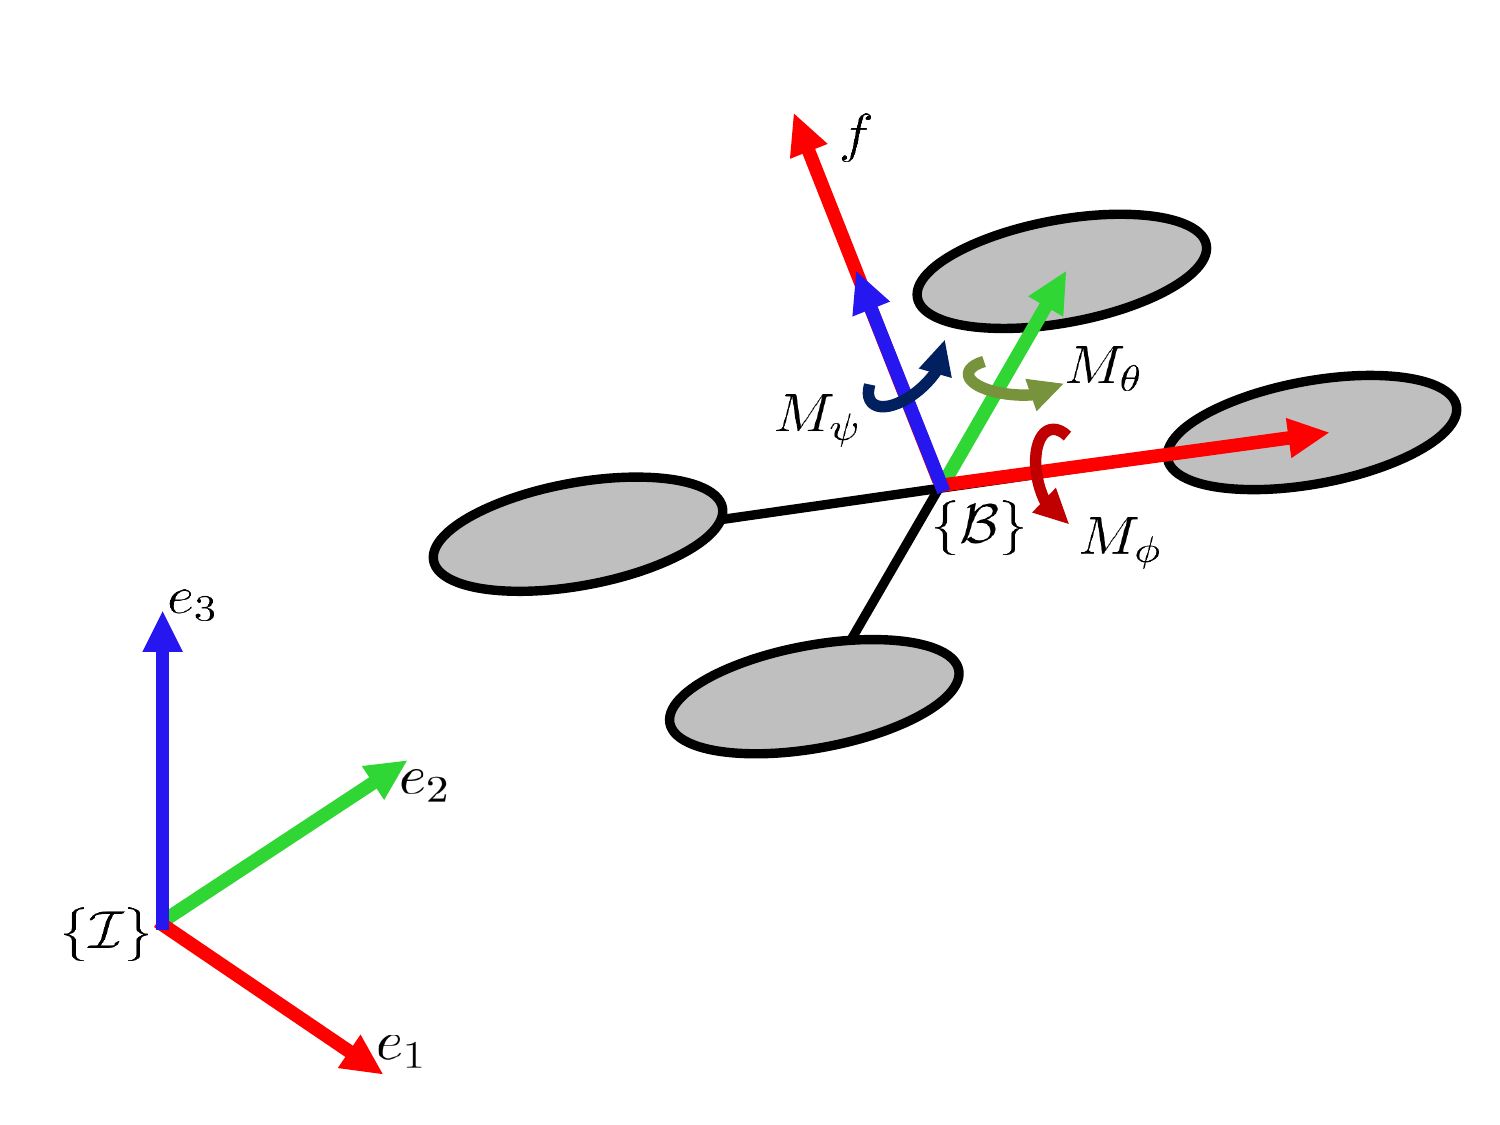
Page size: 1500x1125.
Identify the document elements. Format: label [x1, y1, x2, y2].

text_box [1193, 373, 1459, 455]
text_box [166, 760, 408, 922]
text_box [667, 642, 939, 756]
picture [408, 760, 469, 809]
text_box [975, 212, 1209, 322]
text_box [856, 271, 944, 492]
text_box [817, 243, 1081, 697]
picture [383, 1034, 426, 1068]
text_box [945, 271, 1067, 430]
text_box [793, 113, 940, 393]
text_box [433, 420, 812, 561]
text_box [1086, 420, 1412, 561]
text_box [434, 568, 654, 594]
picture [1081, 561, 1159, 570]
picture [841, 113, 871, 162]
picture [774, 394, 817, 420]
text_box [157, 921, 383, 1075]
picture [169, 588, 214, 621]
picture [63, 907, 148, 961]
text_box [948, 432, 1330, 486]
picture [1081, 345, 1140, 391]
